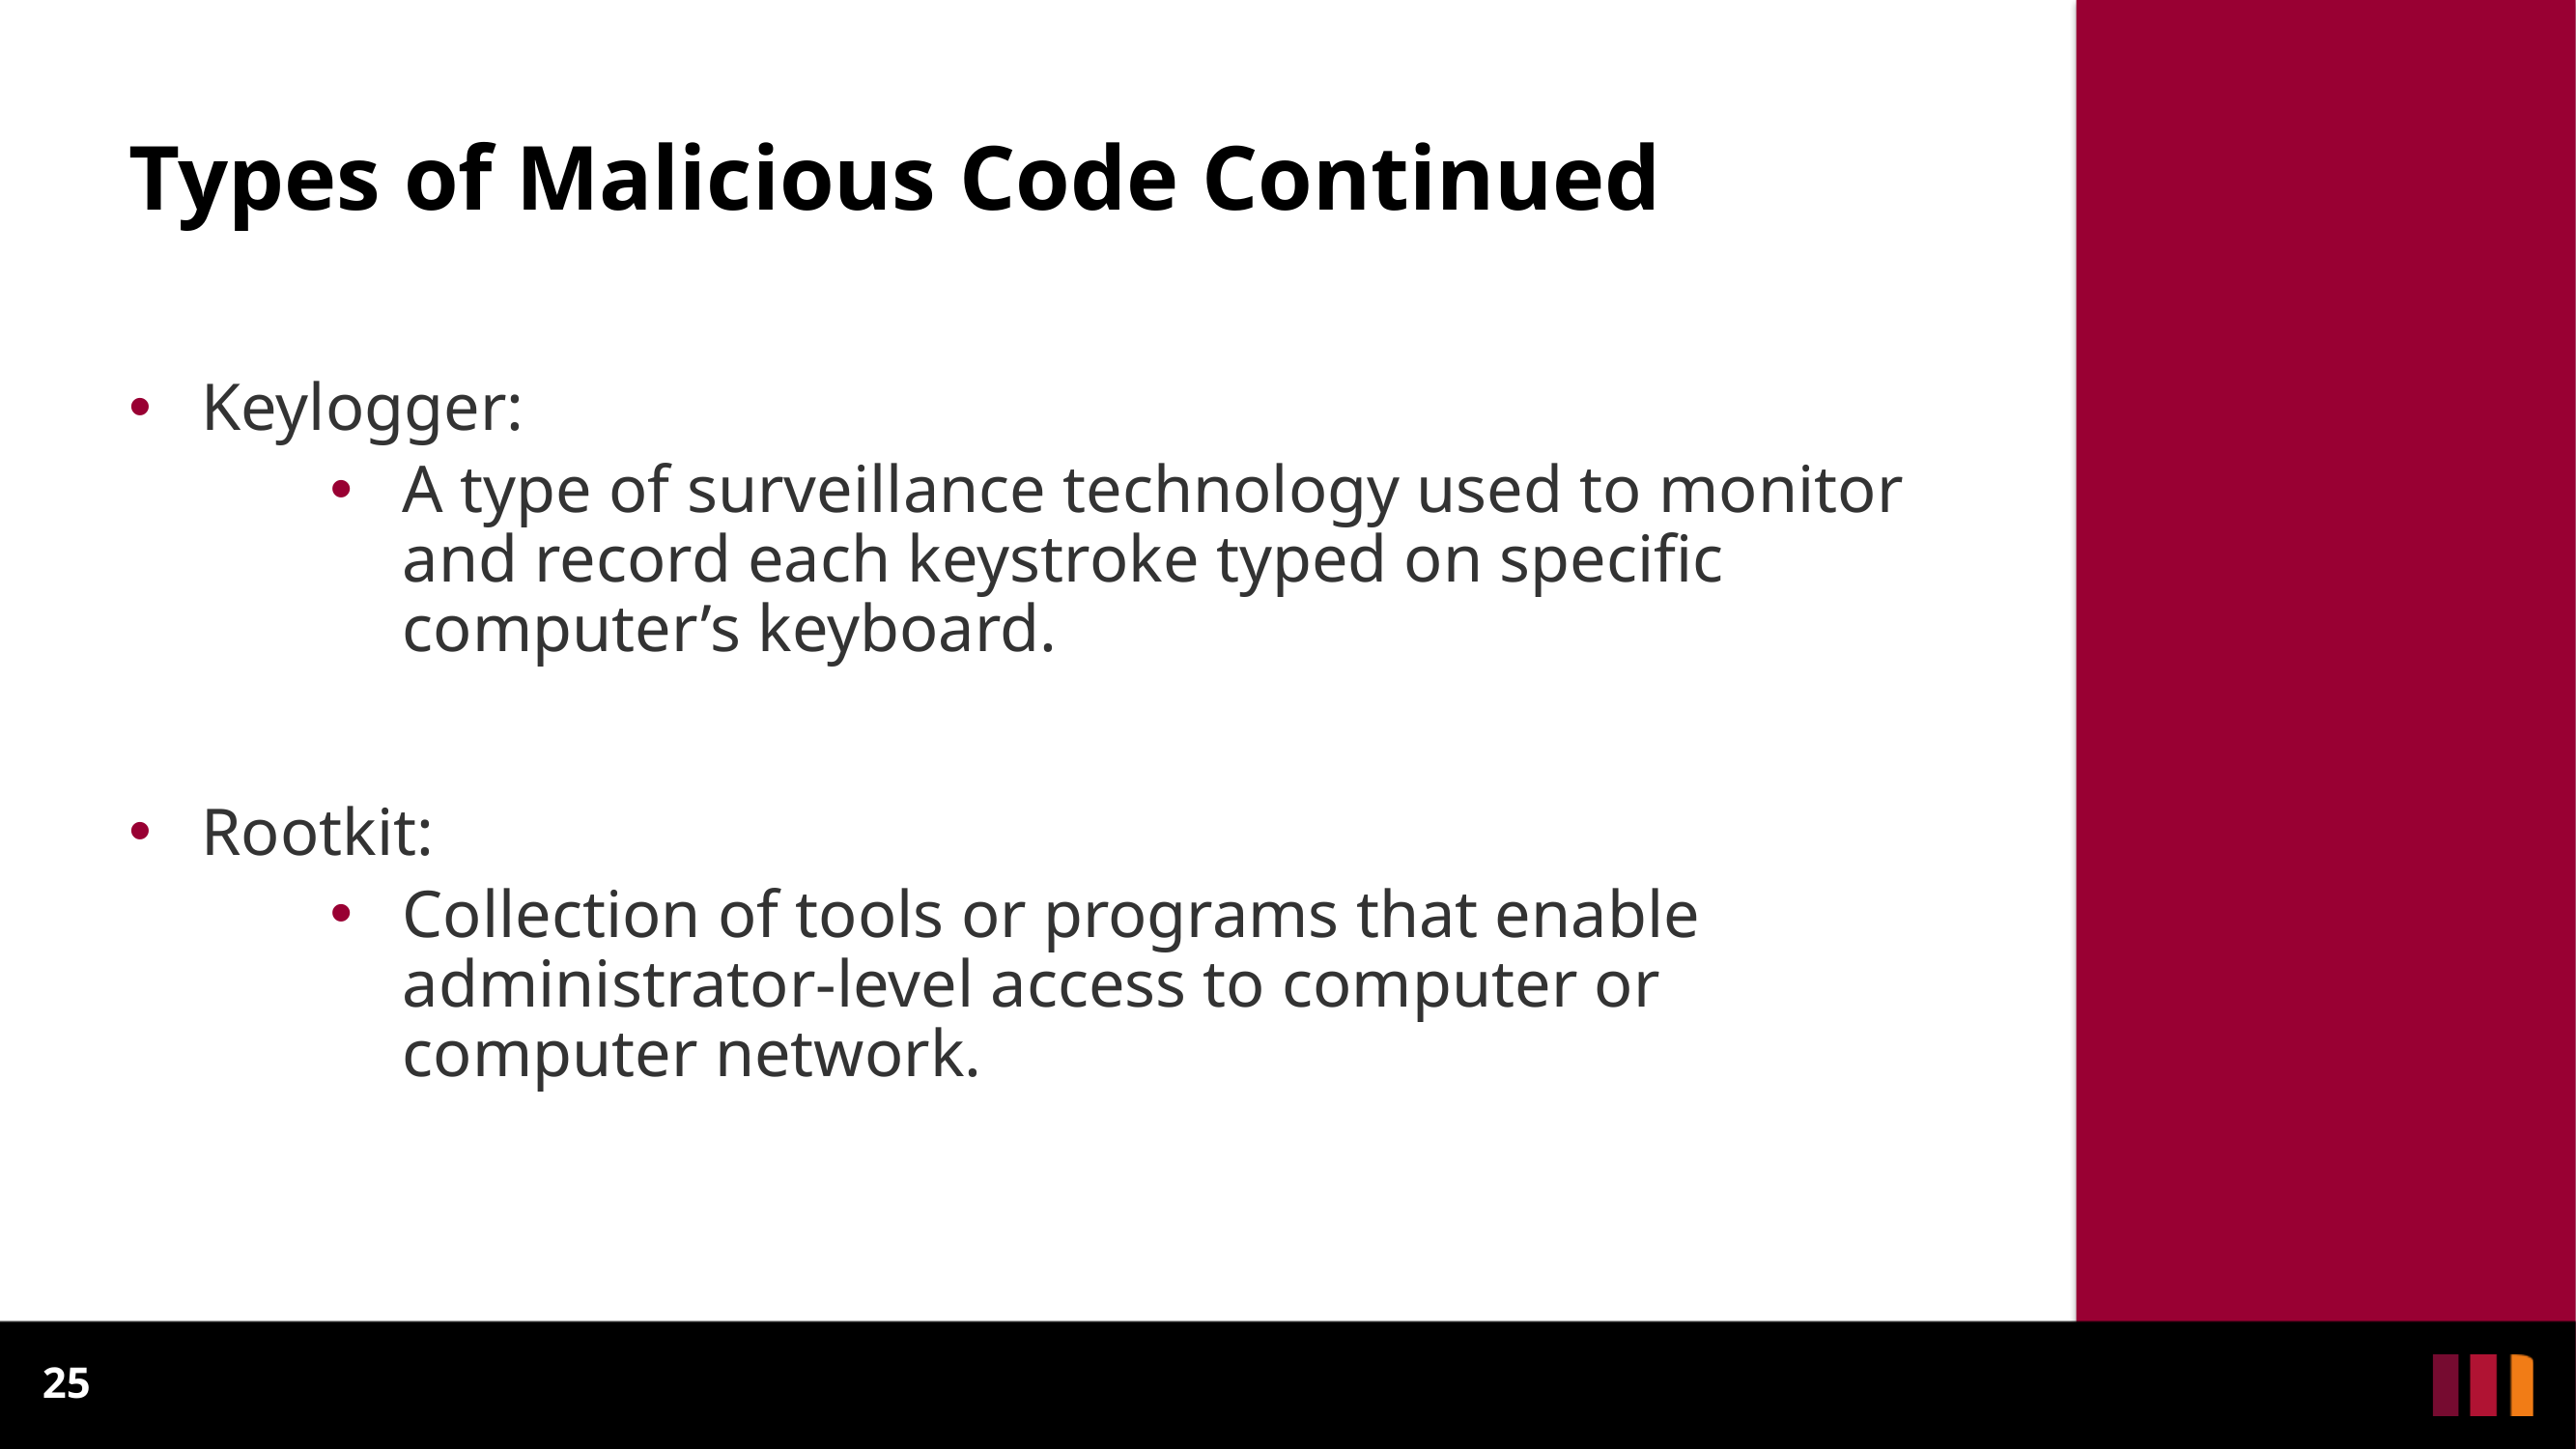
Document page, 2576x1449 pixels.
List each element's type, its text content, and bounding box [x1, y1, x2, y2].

list Keylogger: A type of surveillance technology used to monitor and record each keystroke typed on specific computer’s keyboard. Rootkit: Collection of tools or programs that enable administrator-level access to computer or computer network. [128, 374, 1969, 1195]
title Types of Malicious Code Continued [128, 122, 1859, 334]
slide_number 25 [42, 1346, 127, 1424]
